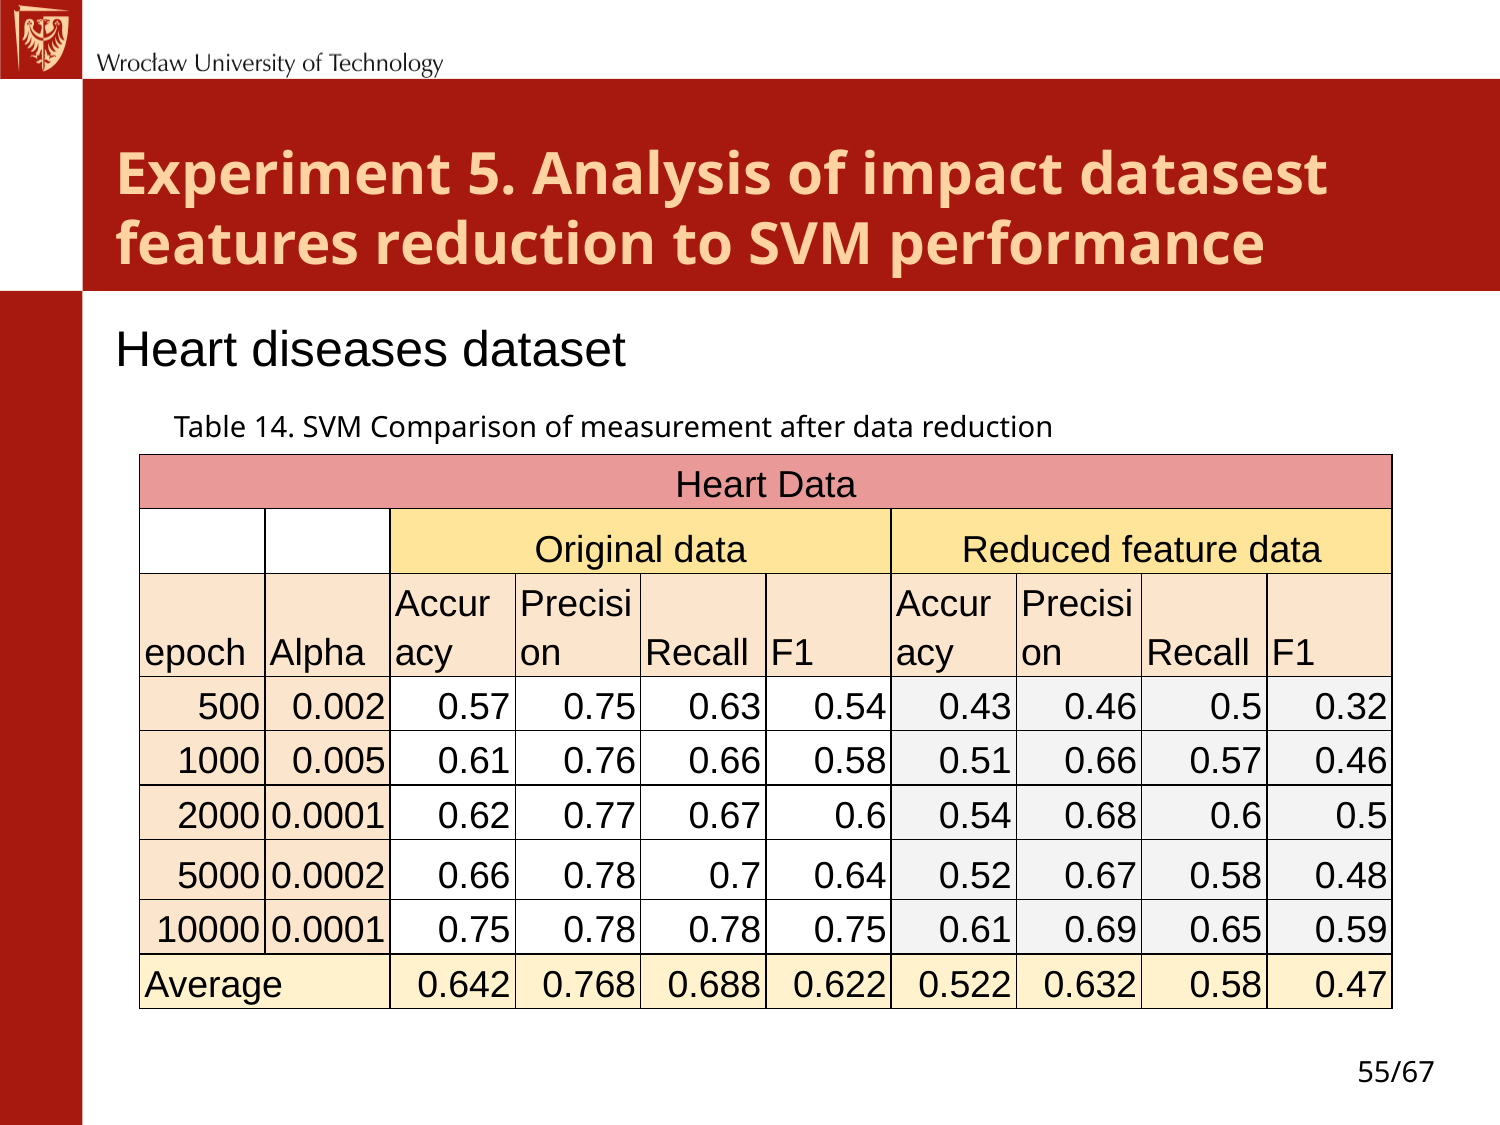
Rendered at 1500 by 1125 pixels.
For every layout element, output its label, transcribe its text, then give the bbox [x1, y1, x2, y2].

table_cell Accuracy [892, 574, 1016, 676]
table_cell 0.51 [892, 731, 1016, 784]
table_cell 0.0001 [266, 900, 389, 953]
table_cell 0.632 [1017, 955, 1141, 1008]
table_cell 0.688 [641, 955, 765, 1008]
table_cell 0.7 [641, 840, 765, 899]
table_cell 0.65 [1142, 900, 1266, 953]
table_cell Average [140, 955, 389, 1008]
table_cell 0.32 [1268, 677, 1391, 730]
table_cell F1 [1268, 574, 1391, 676]
table_cell 0.64 [767, 840, 890, 899]
table_cell 0.78 [516, 900, 640, 953]
table_cell 0.59 [1268, 900, 1391, 953]
table_cell 0.54 [892, 786, 1016, 839]
table_cell 0.002 [266, 677, 389, 730]
table_cell 0.75 [391, 900, 515, 953]
table_cell 0.58 [1142, 840, 1266, 899]
table_cell 0.62 [391, 786, 515, 839]
table_cell 0.67 [1017, 840, 1141, 899]
table_cell 0.66 [391, 840, 515, 899]
table_cell Accuracy [391, 574, 515, 676]
table_cell 0.0002 [266, 840, 389, 899]
table_cell 0.67 [641, 786, 765, 839]
picture [0, 0, 443, 79]
table_cell [140, 509, 264, 573]
table_cell 0.68 [1017, 786, 1141, 839]
table_cell 10000 [140, 900, 264, 953]
table_cell 0.66 [641, 731, 765, 784]
table_cell 0.69 [1017, 900, 1141, 953]
table_cell 5000 [140, 840, 264, 899]
title Experiment 5. Analysis of impact datasest features reduction to SVM performance [100, 103, 1483, 308]
table_cell epoch [140, 574, 264, 676]
table_cell Reduced feature data [892, 509, 1391, 573]
table_cell 0.52 [892, 840, 1016, 899]
table_cell 0.78 [516, 840, 640, 899]
table_cell Recall [641, 574, 765, 676]
table_cell 0.46 [1017, 677, 1141, 730]
table_cell 0.43 [892, 677, 1016, 730]
table_cell 0.66 [1017, 731, 1141, 784]
table_cell Precision [516, 574, 640, 676]
table_cell 0.57 [391, 677, 515, 730]
table_cell 0.642 [391, 955, 515, 1008]
table_cell 0.5 [1268, 786, 1391, 839]
table_cell 0.46 [1268, 731, 1391, 784]
table_cell Alpha [266, 574, 389, 676]
text_box Table 14. SVM Comparison of measurement after data reduction [158, 393, 1393, 451]
table_cell 0.58 [1142, 955, 1266, 1008]
table_cell 0.75 [767, 900, 890, 953]
table_cell Precision [1017, 574, 1141, 676]
table_cell 0.63 [641, 677, 765, 730]
table_cell 2000 [140, 786, 264, 839]
table_header Heart Data [140, 455, 1391, 508]
table_cell [266, 509, 389, 573]
table_cell 0.48 [1268, 840, 1391, 899]
table_cell 0.622 [767, 955, 890, 1008]
table_cell 0.58 [767, 731, 890, 784]
list Heart diseases dataset [100, 308, 1483, 1106]
table_cell 0.768 [516, 955, 640, 1008]
table_cell F1 [767, 574, 890, 676]
table_cell 0.76 [516, 731, 640, 784]
table_cell 0.0001 [266, 786, 389, 839]
table_cell 0.6 [767, 786, 890, 839]
table_cell 500 [140, 677, 264, 730]
table_cell 0.47 [1268, 955, 1391, 1008]
table_cell 0.78 [641, 900, 765, 953]
table_cell Recall [1142, 574, 1266, 676]
table_cell 1000 [140, 731, 264, 784]
table_cell 0.005 [266, 731, 389, 784]
table_cell 0.5 [1142, 677, 1266, 730]
table_cell 0.54 [767, 677, 890, 730]
table_cell Original data [391, 509, 890, 573]
table_cell 0.75 [516, 677, 640, 730]
table_cell 0.61 [391, 731, 515, 784]
table_cell 0.522 [892, 955, 1016, 1008]
table_cell 0.6 [1142, 786, 1266, 839]
text_box 55/67 [1342, 1037, 1470, 1108]
table_cell 0.57 [1142, 731, 1266, 784]
table_cell 0.61 [892, 900, 1016, 953]
table_cell 0.77 [516, 786, 640, 839]
